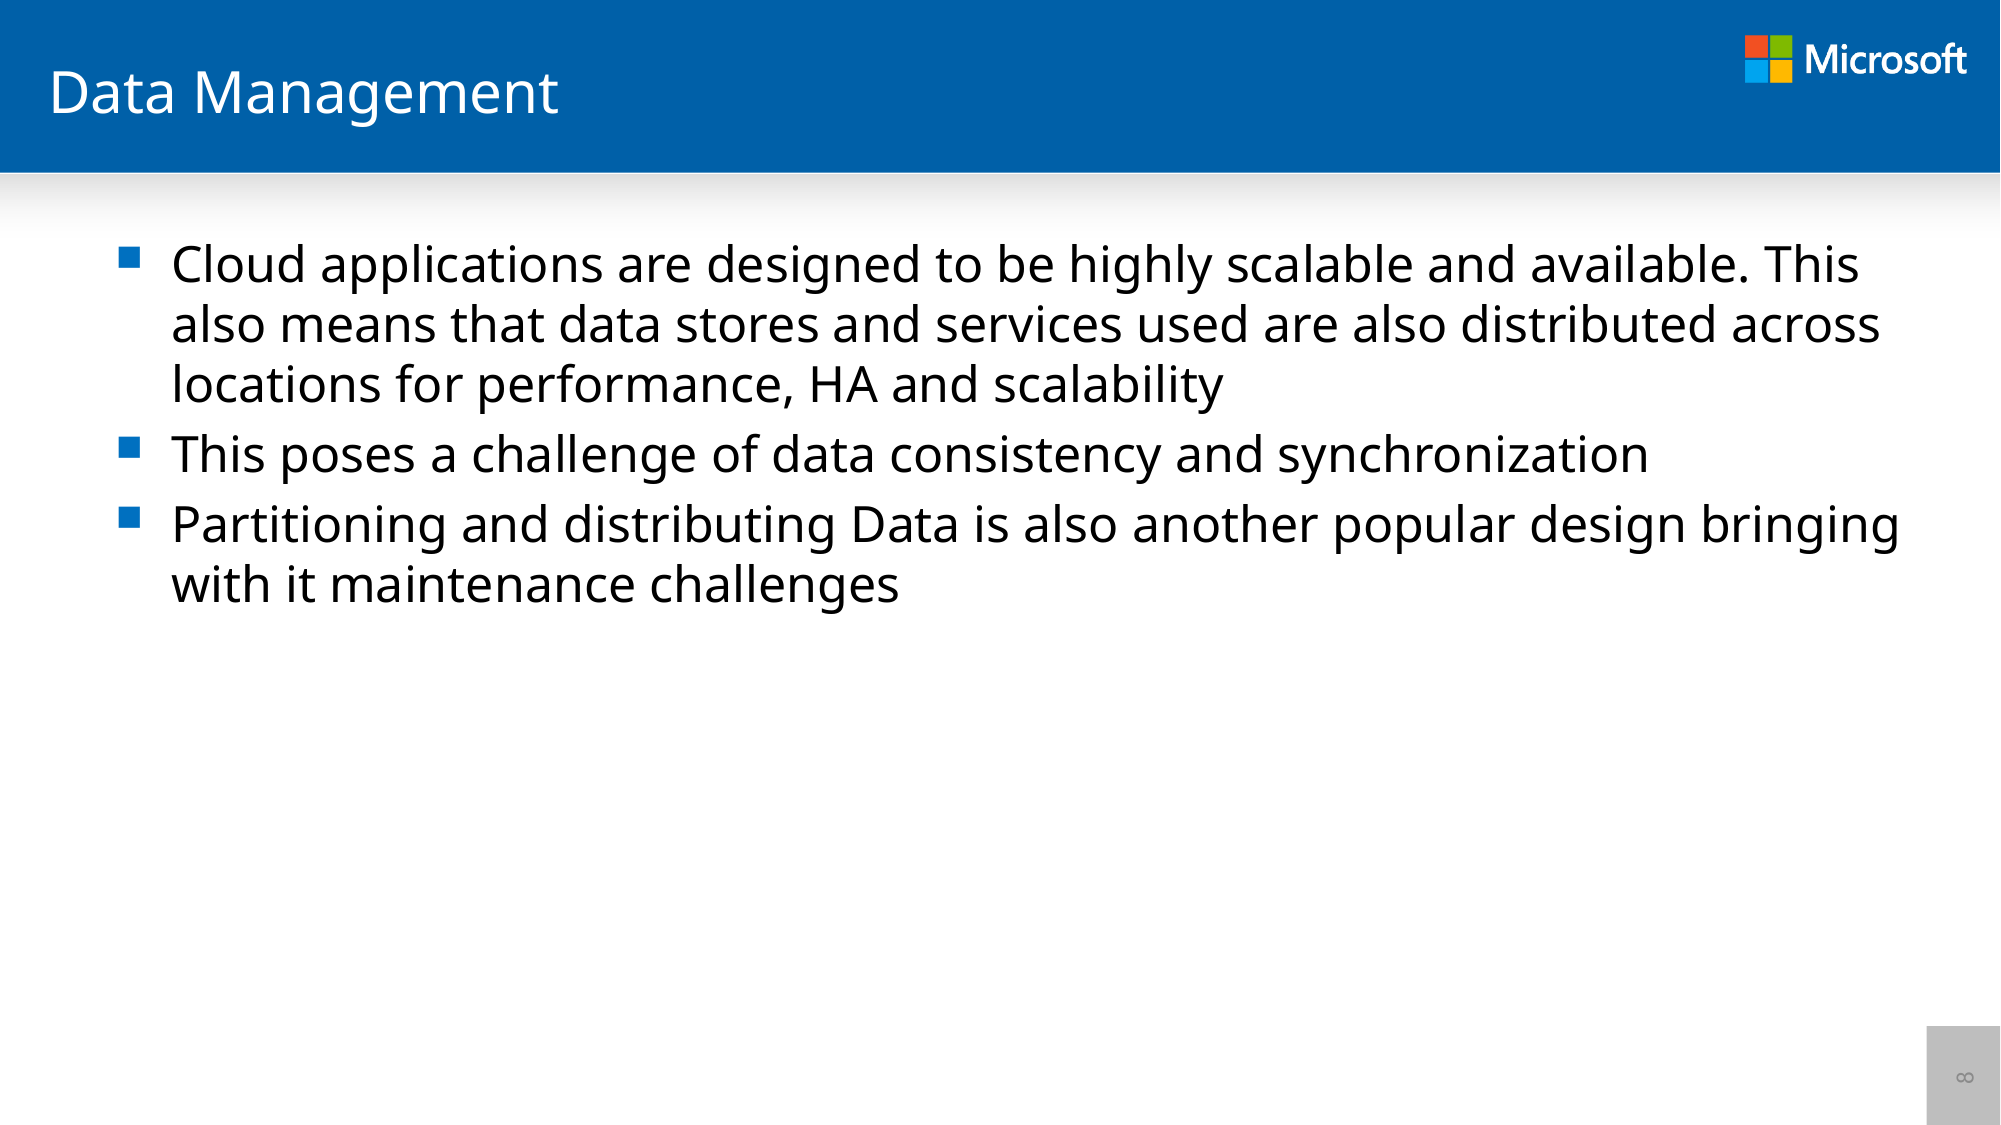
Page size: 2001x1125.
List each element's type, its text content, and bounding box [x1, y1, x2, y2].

title Data Management [33, 24, 1736, 156]
list Cloud applications are designed to be highly scalable and available. This also means that data stores and services used are also distributed across locations for performance, HA and scalability This poses a challenge of data consistency and synchronization Partitioning and distributing Data is also another popular design bringing with it maintenance challenges [99, 224, 1934, 1125]
picture [1714, 6, 1997, 111]
